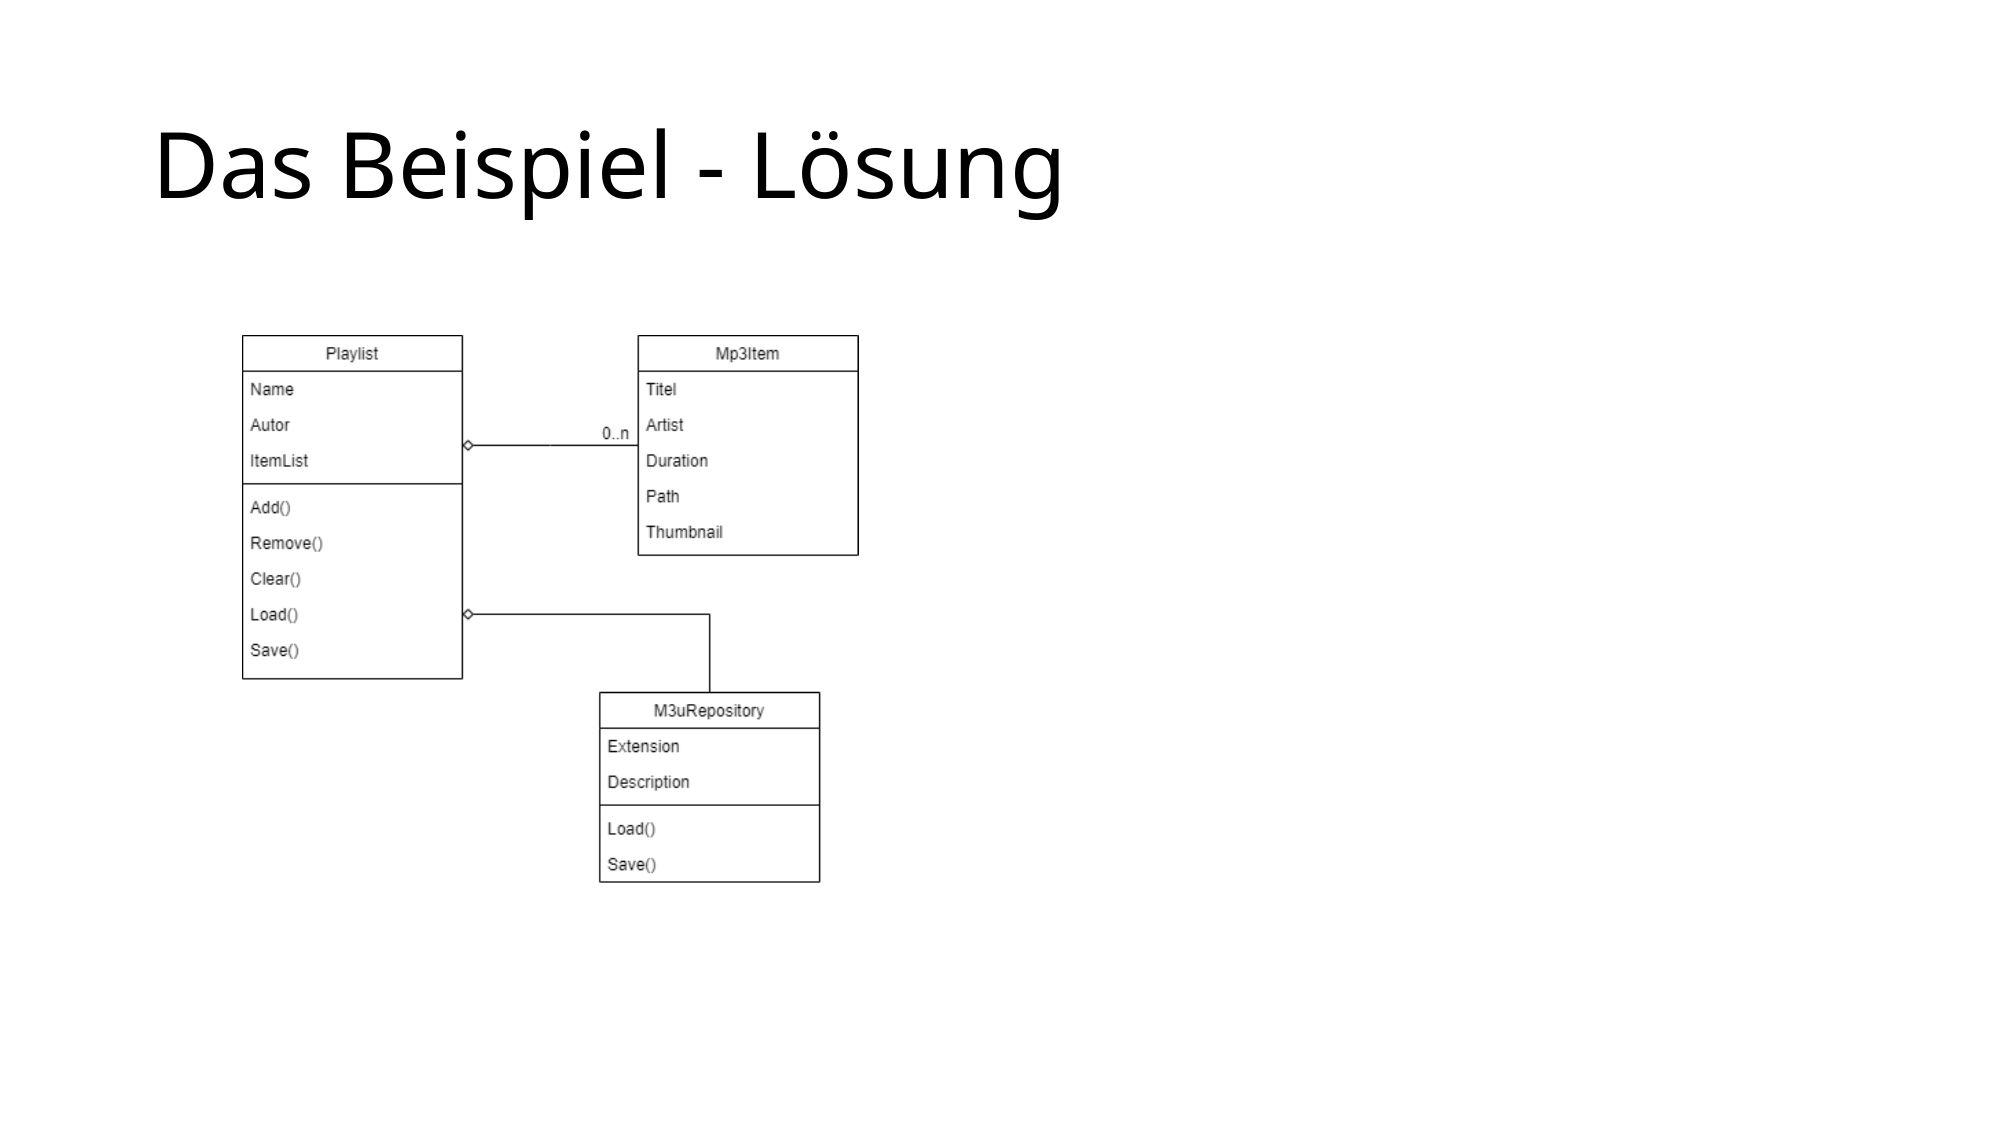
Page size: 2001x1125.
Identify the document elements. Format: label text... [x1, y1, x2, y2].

title Das Beispiel - Lösung [137, 59, 1863, 278]
picture [242, 335, 859, 887]
